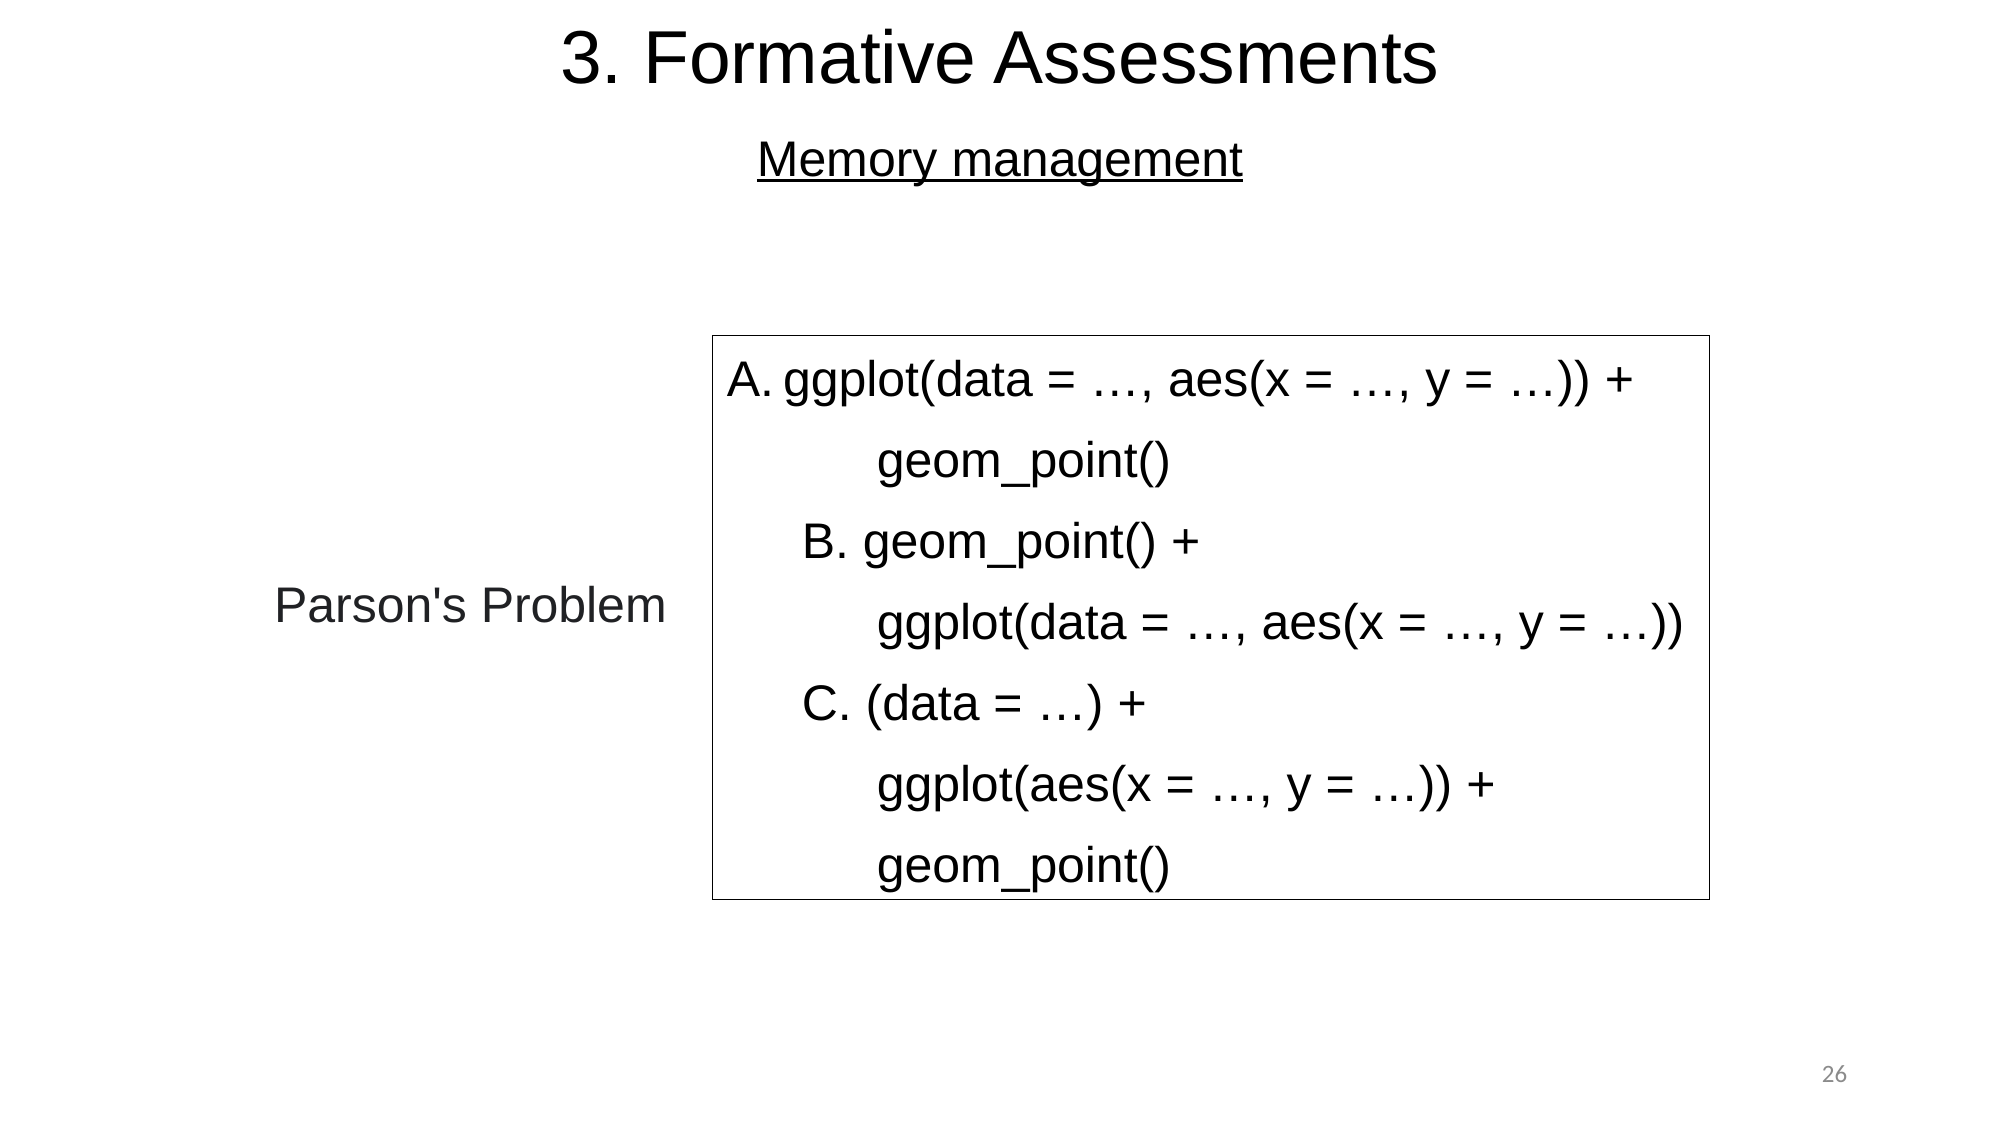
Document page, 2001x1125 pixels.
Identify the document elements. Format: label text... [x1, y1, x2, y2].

text_box Memory management [43, 118, 1957, 194]
title 3. Formative Assessments [0, 0, 2000, 119]
slide_number 26 [1412, 1042, 1863, 1103]
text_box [259, 335, 1710, 902]
